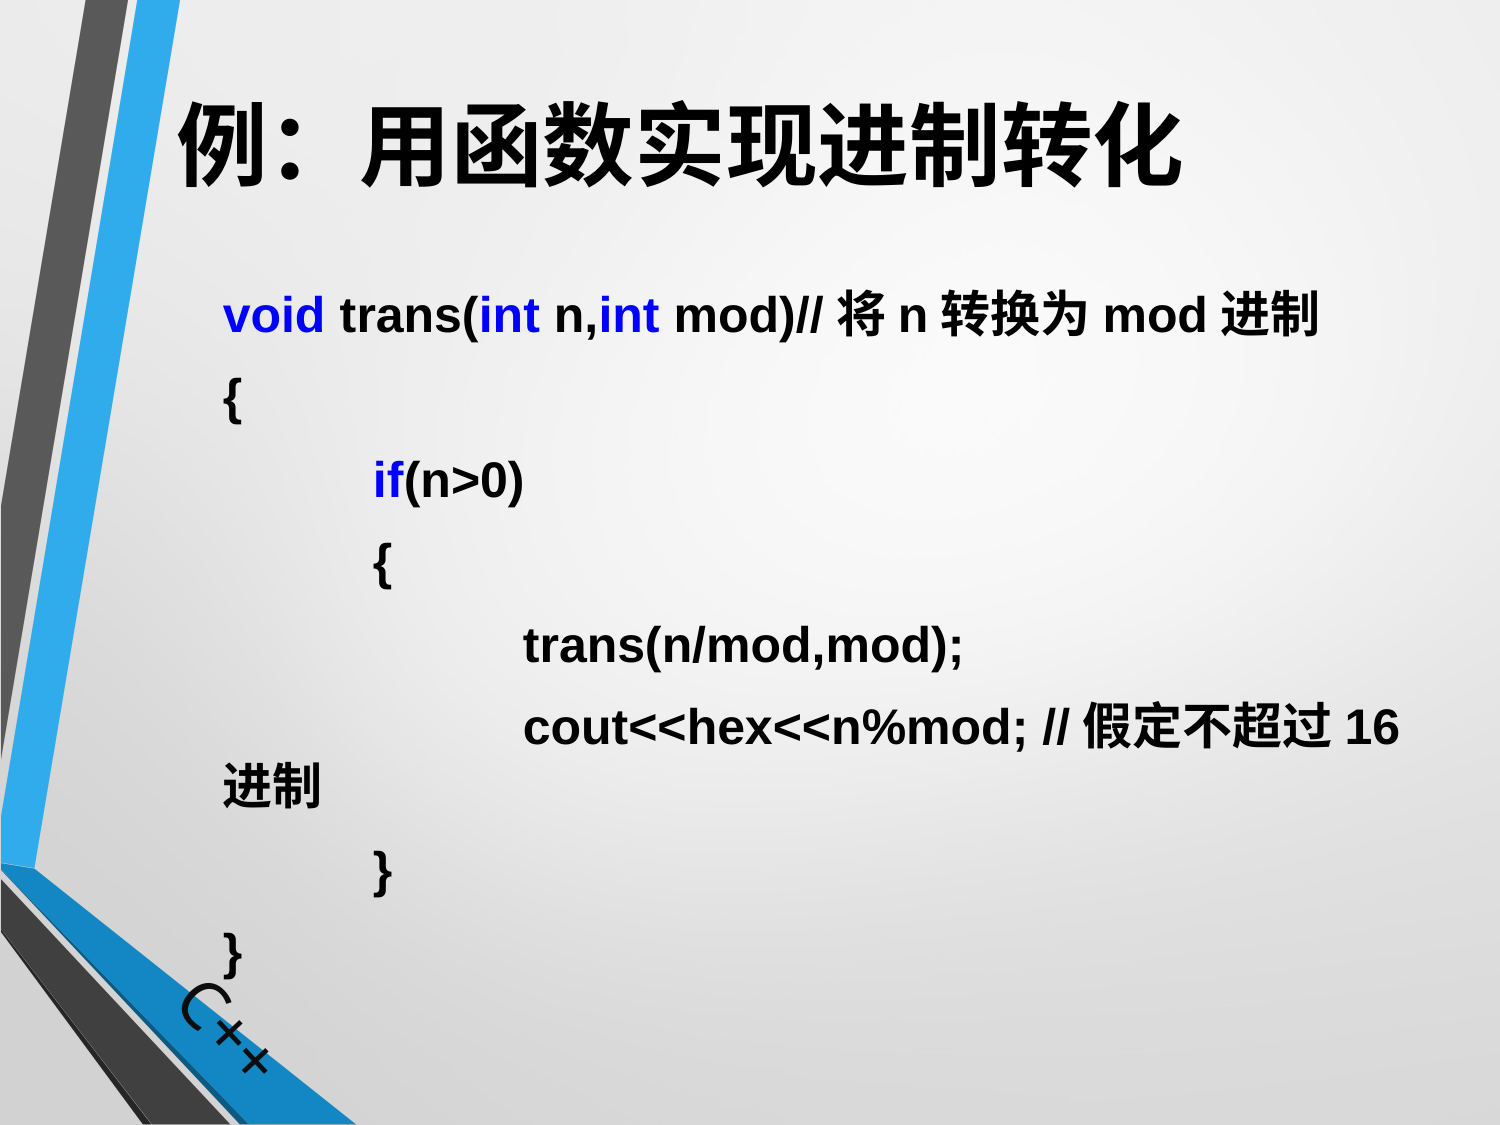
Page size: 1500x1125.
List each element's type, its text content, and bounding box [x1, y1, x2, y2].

list void trans(int n,int mod)//将n转换为mod进制 { if(n>0) { trans(n/mod,mod); cout<<hex<<n%mod; //假定不超过16进制 } } [161, 275, 1425, 1053]
picture [0, 0, 358, 1125]
title 例：用函数实现进制转化 [161, 43, 1425, 242]
